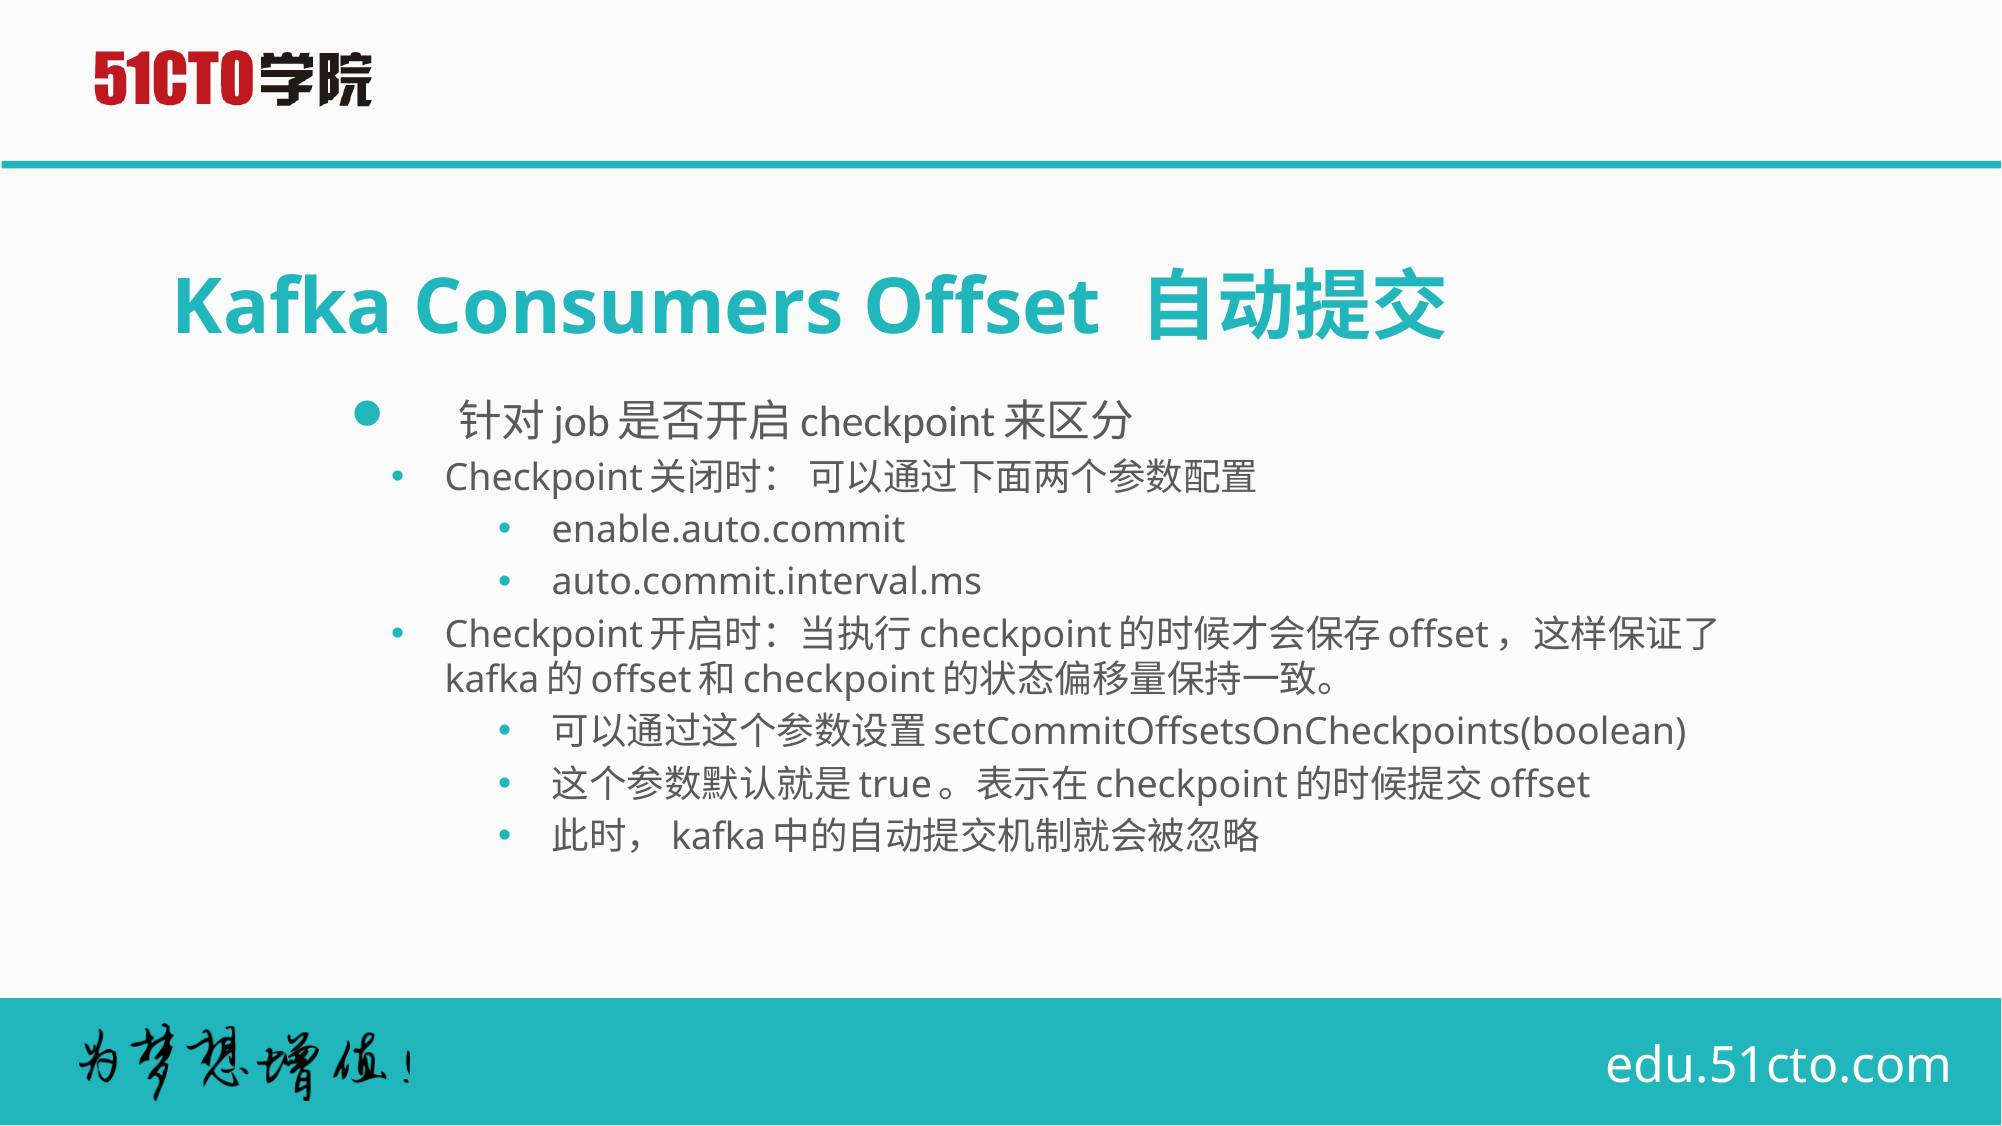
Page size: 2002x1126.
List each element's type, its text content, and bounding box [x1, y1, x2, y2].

picture [79, 1023, 410, 1101]
picture [90, 42, 375, 111]
list 针对job是否开启checkpoint来区分 Checkpoint关闭时： 可以通过下面两个参数配置 enable.auto.commit auto.commit.interval.ms Checkpoint开启时：当执行checkpoint的时候才会保存offset，这样保证了kafka的offset和checkpoint的状态偏移量保持一致。 可以通过这个参数设置setCommitOffsetsOnCheckpoints(boolean) 这个参数默认就是true。表示在checkpoint的时候提交offset 此时，kafka中的自动提交机制就会被忽略 [161, 385, 1828, 870]
title Kafka Consumers Offset 自动提交 [156, 243, 1831, 362]
